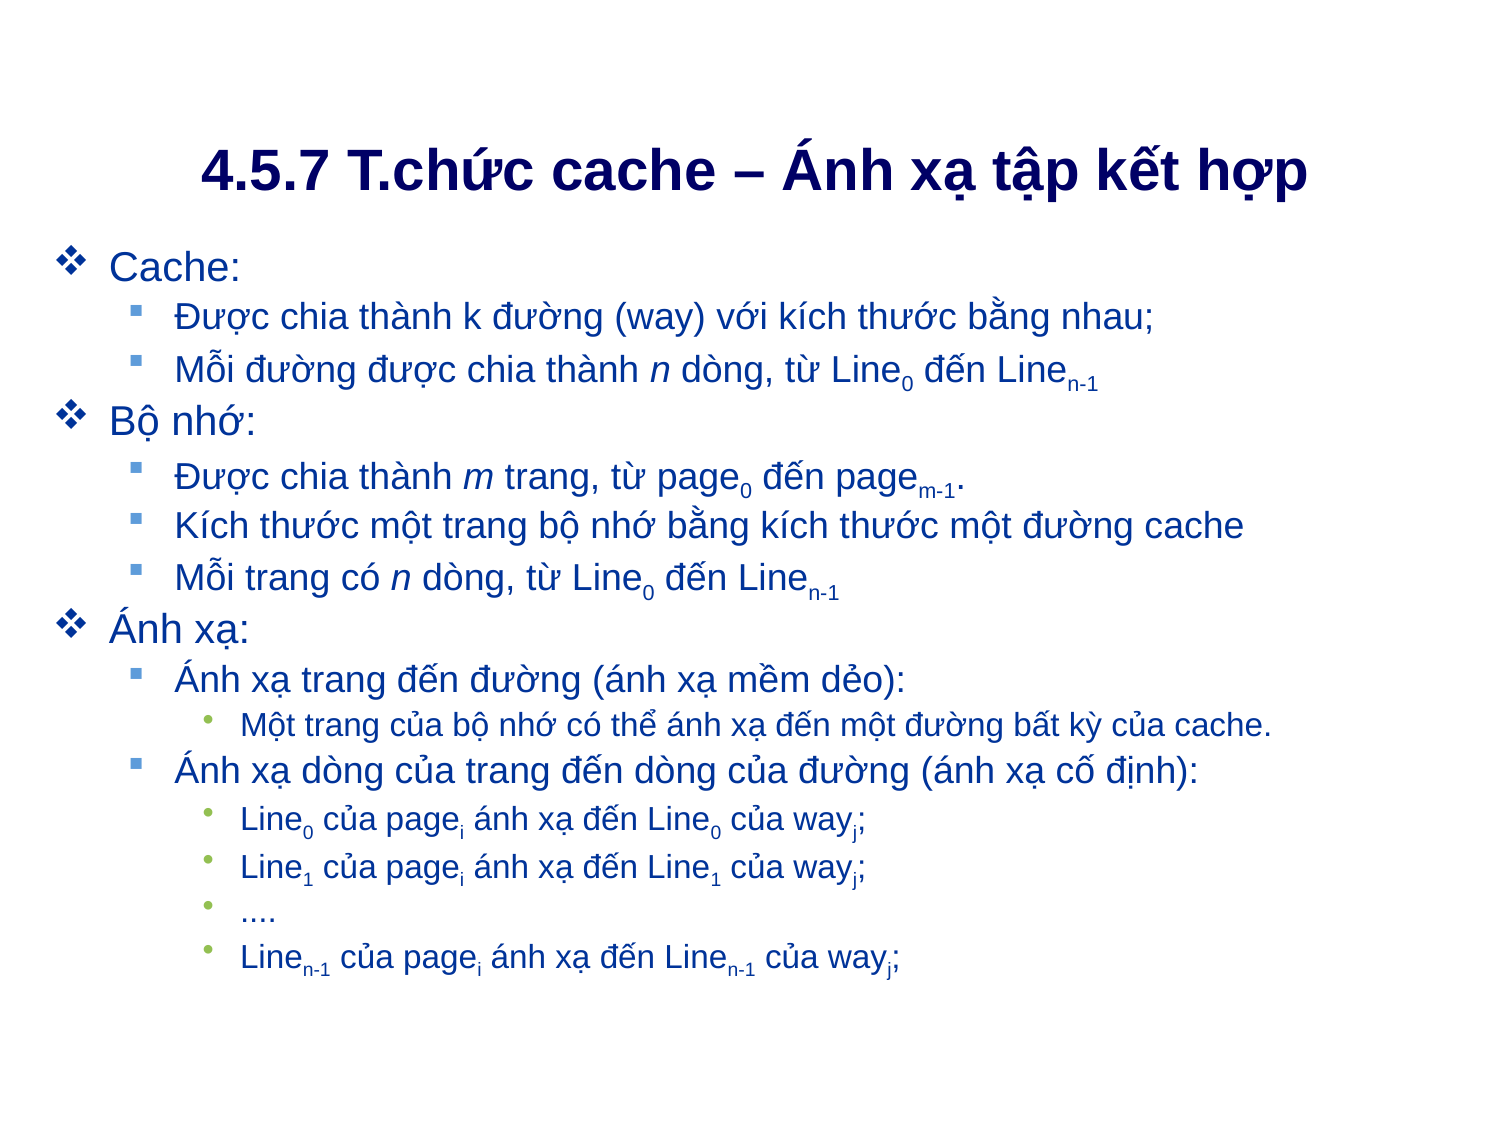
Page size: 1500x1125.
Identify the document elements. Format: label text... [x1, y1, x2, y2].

title 4.5.7 T.chức cache – Ánh xạ tập kết hợp [37, 125, 1474, 211]
list Cache: Được chia thành k đường (way) với kích thước bằng nhau; Mỗi đường được chia thành n dòng, từ Line0 đến Linen-1 Bộ nhớ: Được chia thành m trang, từ page0 đến pagem-1. Kích thước một trang bộ nhớ bằng kích thước một đường cache Mỗi trang có n dòng, từ Line0 đến Linen-1 Ánh xạ: Ánh xạ trang đến đường (ánh xạ mềm dẻo): Một trang của bộ nhớ có thể ánh xạ đến một đường bất kỳ của cache. Ánh xạ dòng của trang đến dòng của đường (ánh xạ cố định): Line0 của pagei ánh xạ đến Line0 của wayj; Line1 của pagei ánh xạ đến Line1 của wayj; .... Linen-1 của pagei ánh xạ đến Linen-1 của wayj; [37, 237, 1474, 1005]
